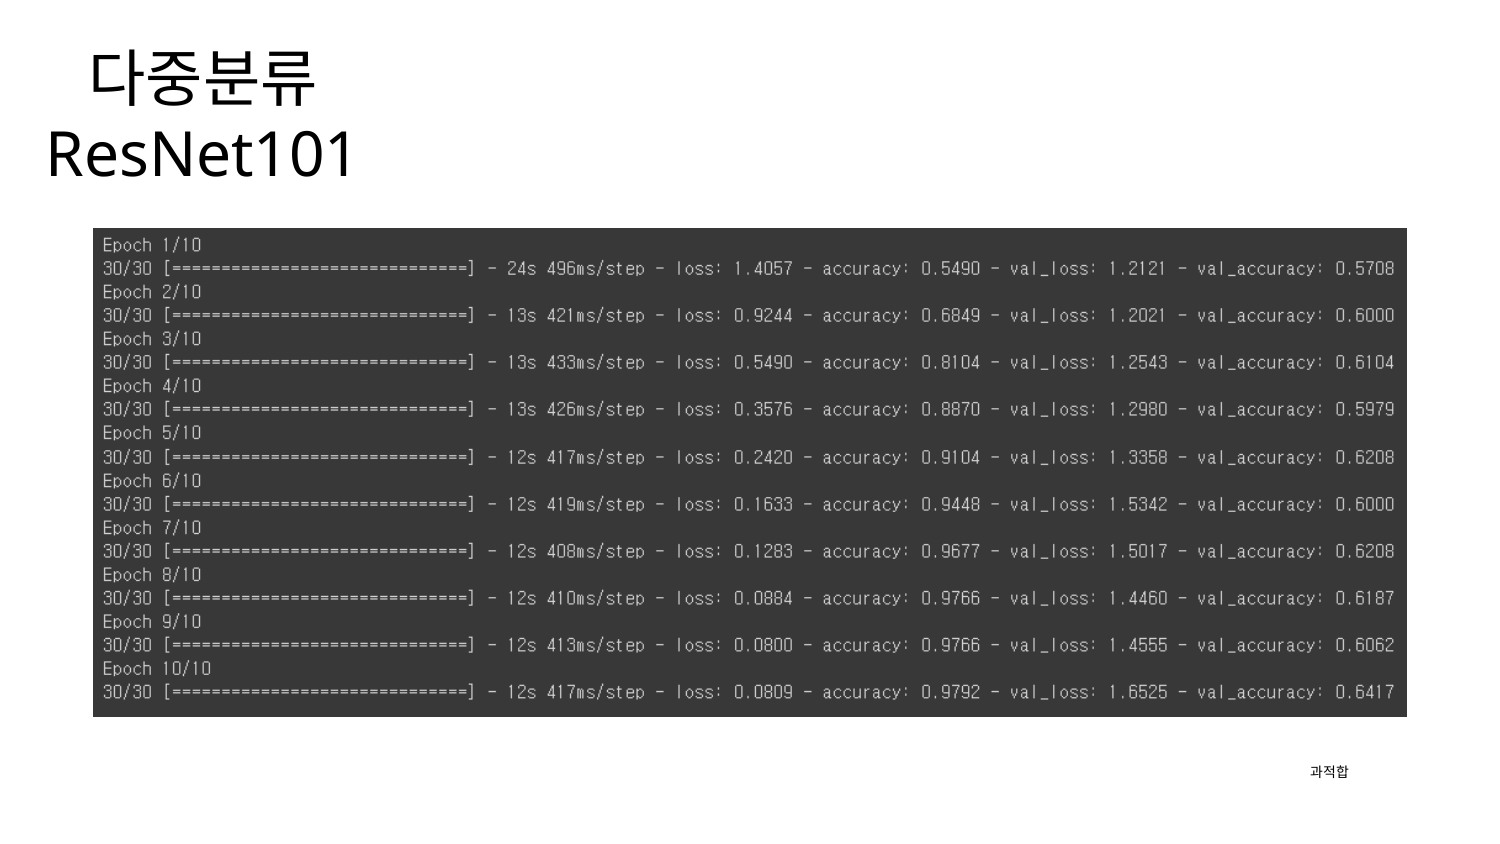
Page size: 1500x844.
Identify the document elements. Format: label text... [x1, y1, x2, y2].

picture [92, 228, 1408, 718]
title 과적합 [1295, 741, 1476, 795]
title 다중분류 ResNet101 [29, 22, 377, 204]
